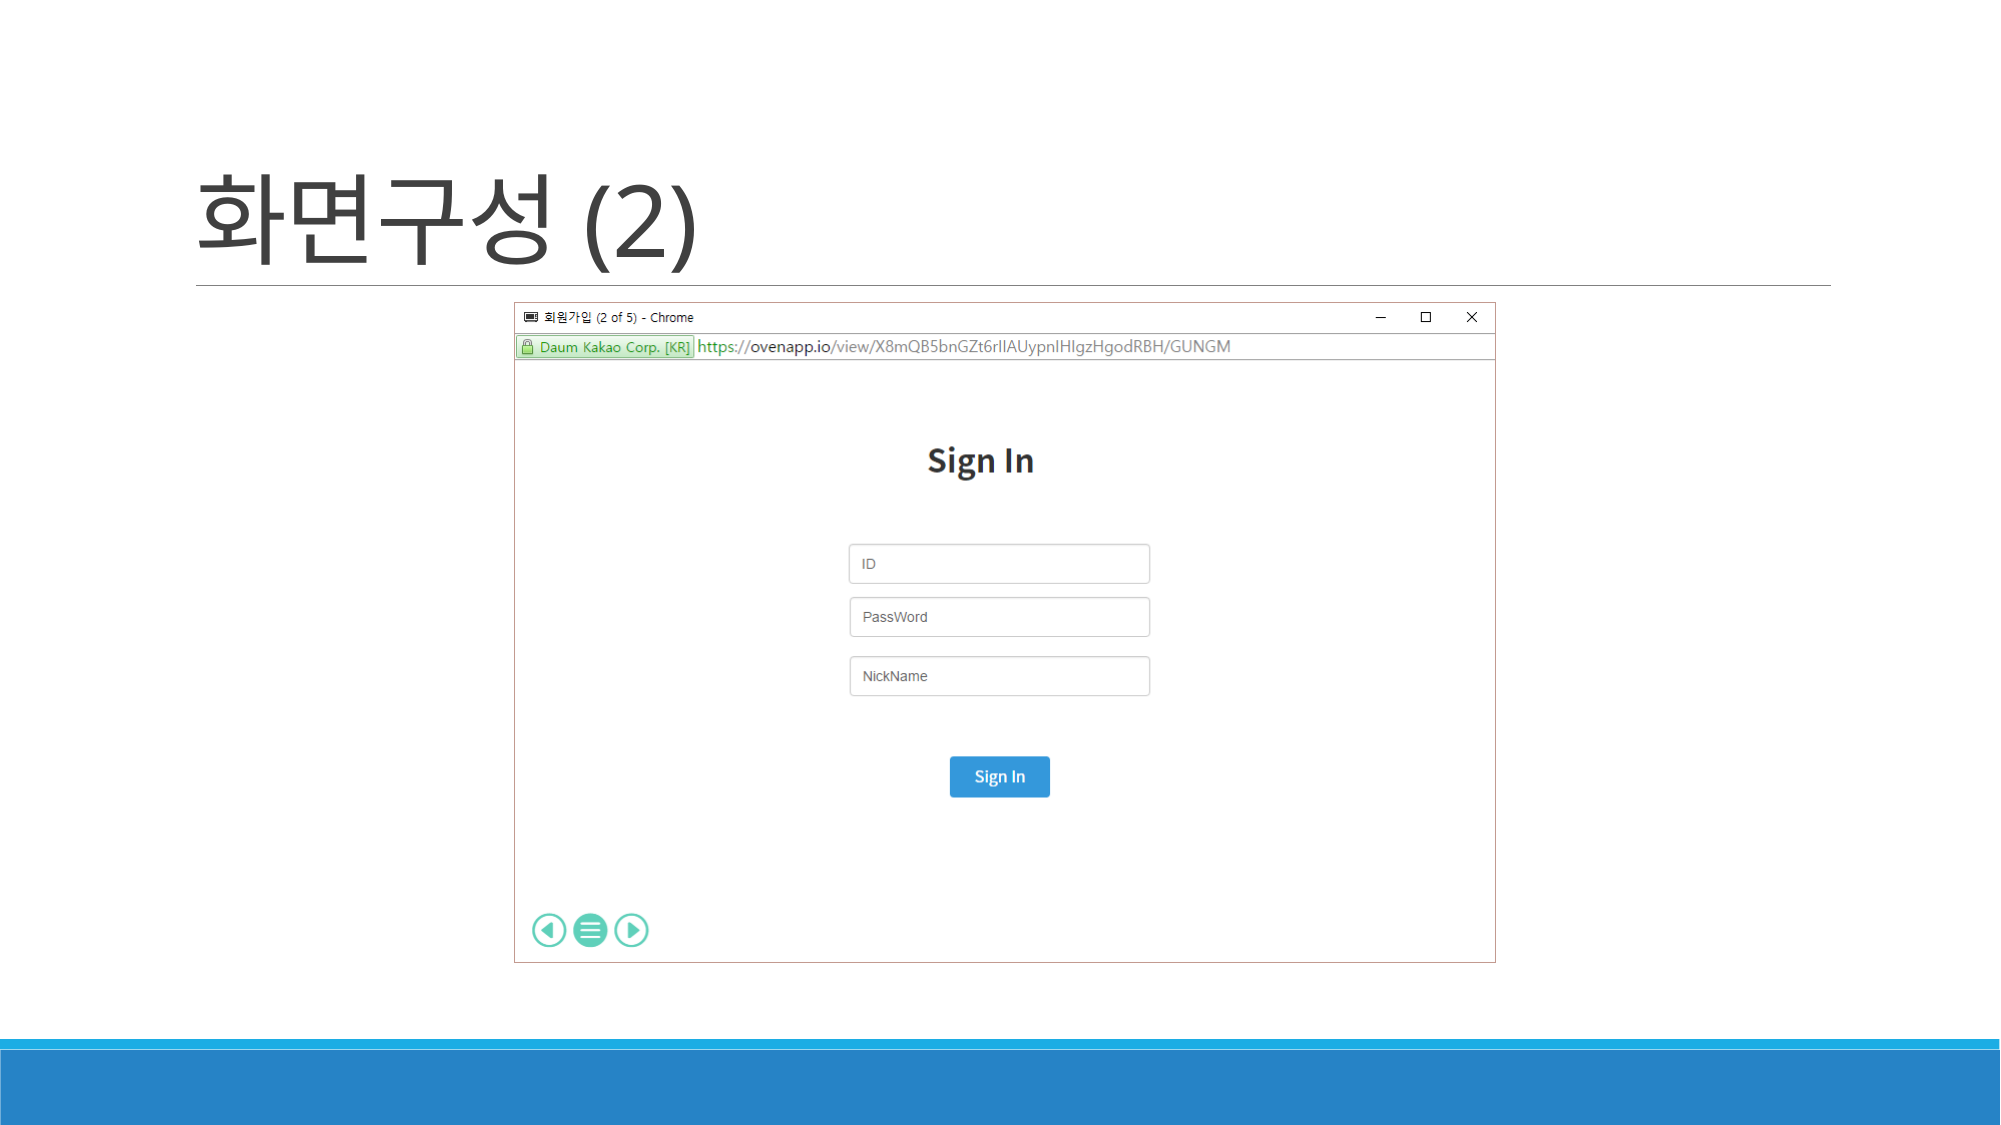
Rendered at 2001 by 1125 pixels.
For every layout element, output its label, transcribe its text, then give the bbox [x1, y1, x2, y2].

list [513, 302, 1497, 964]
title 화면구성(2) [180, 47, 1830, 285]
